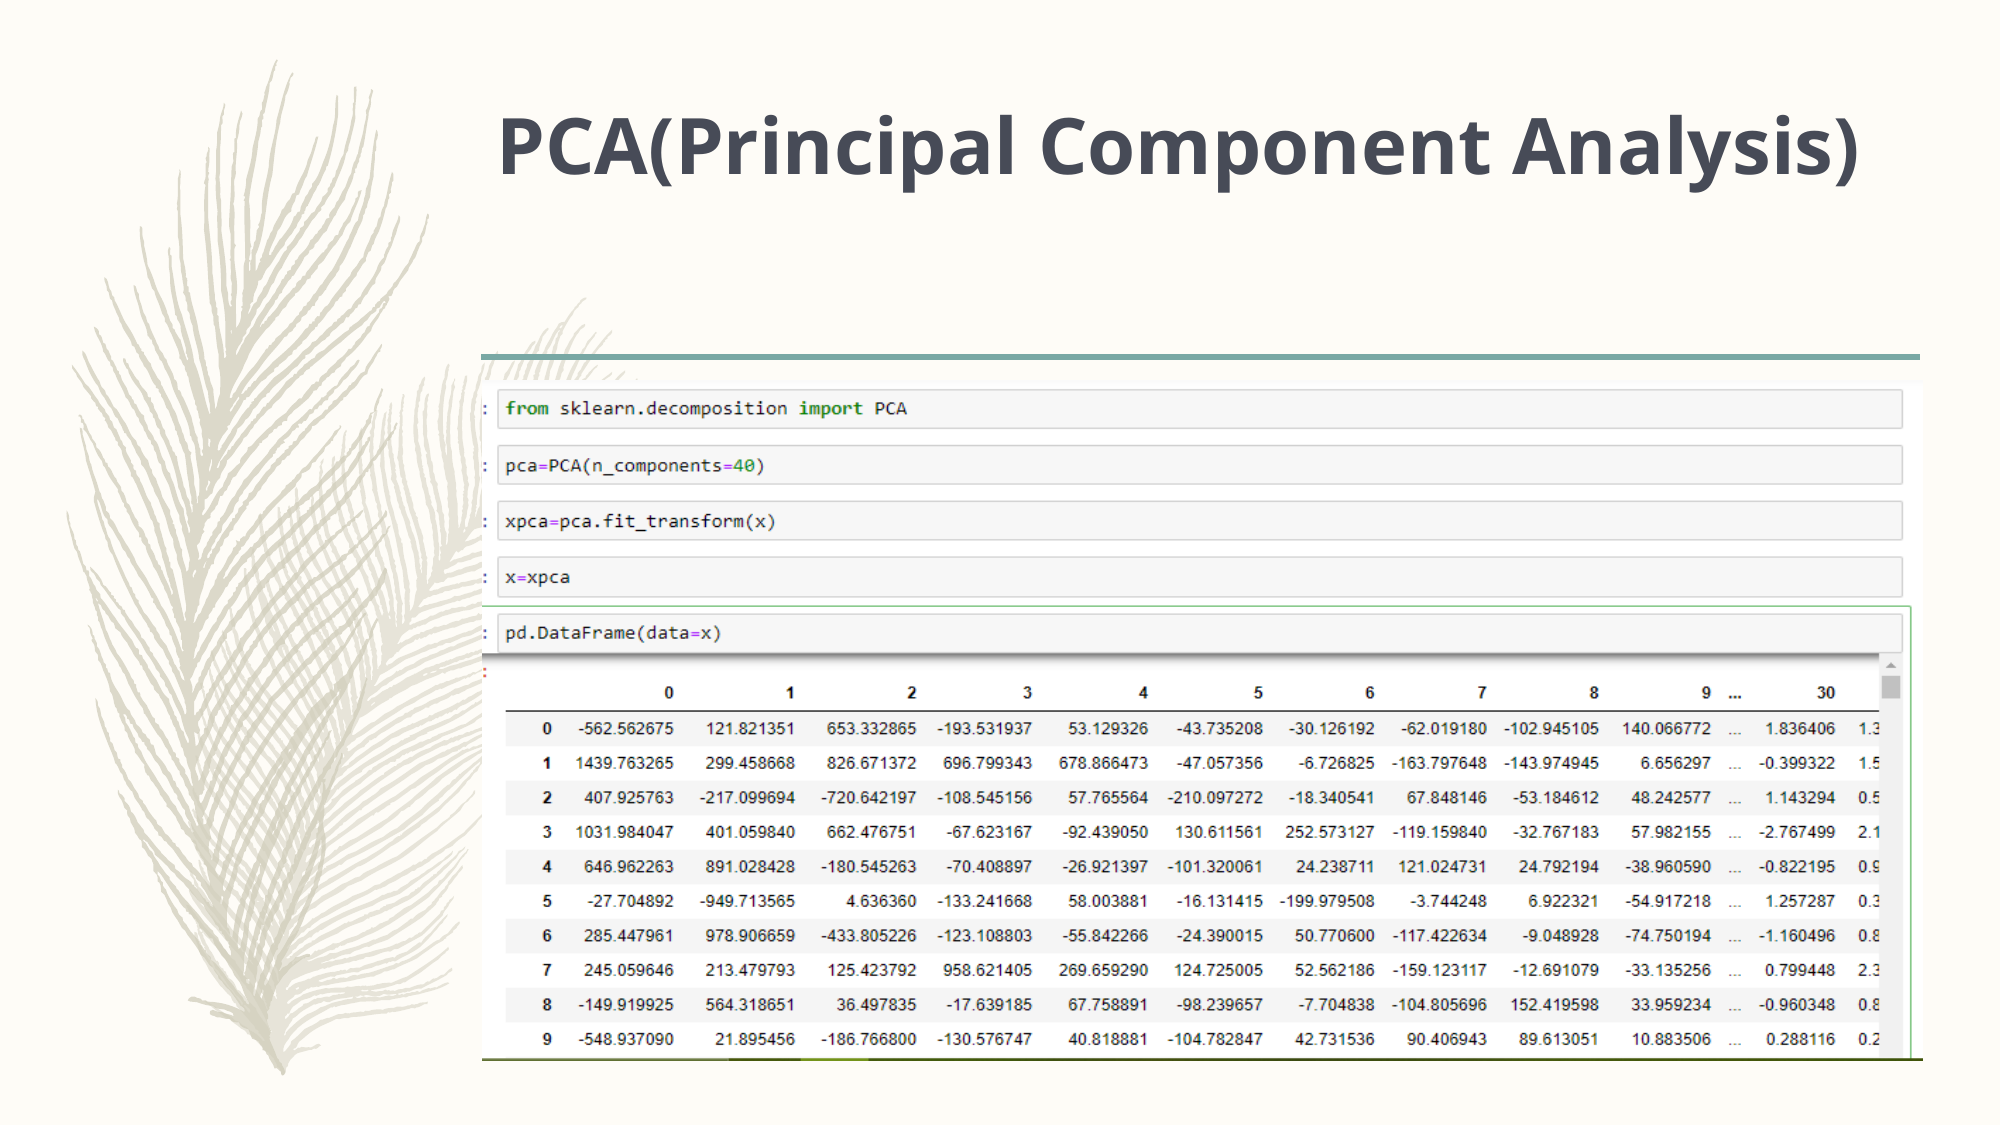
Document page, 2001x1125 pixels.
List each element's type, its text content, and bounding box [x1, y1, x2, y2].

title PCA(Principal Component Analysis) [481, 93, 1920, 350]
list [481, 380, 1923, 1061]
